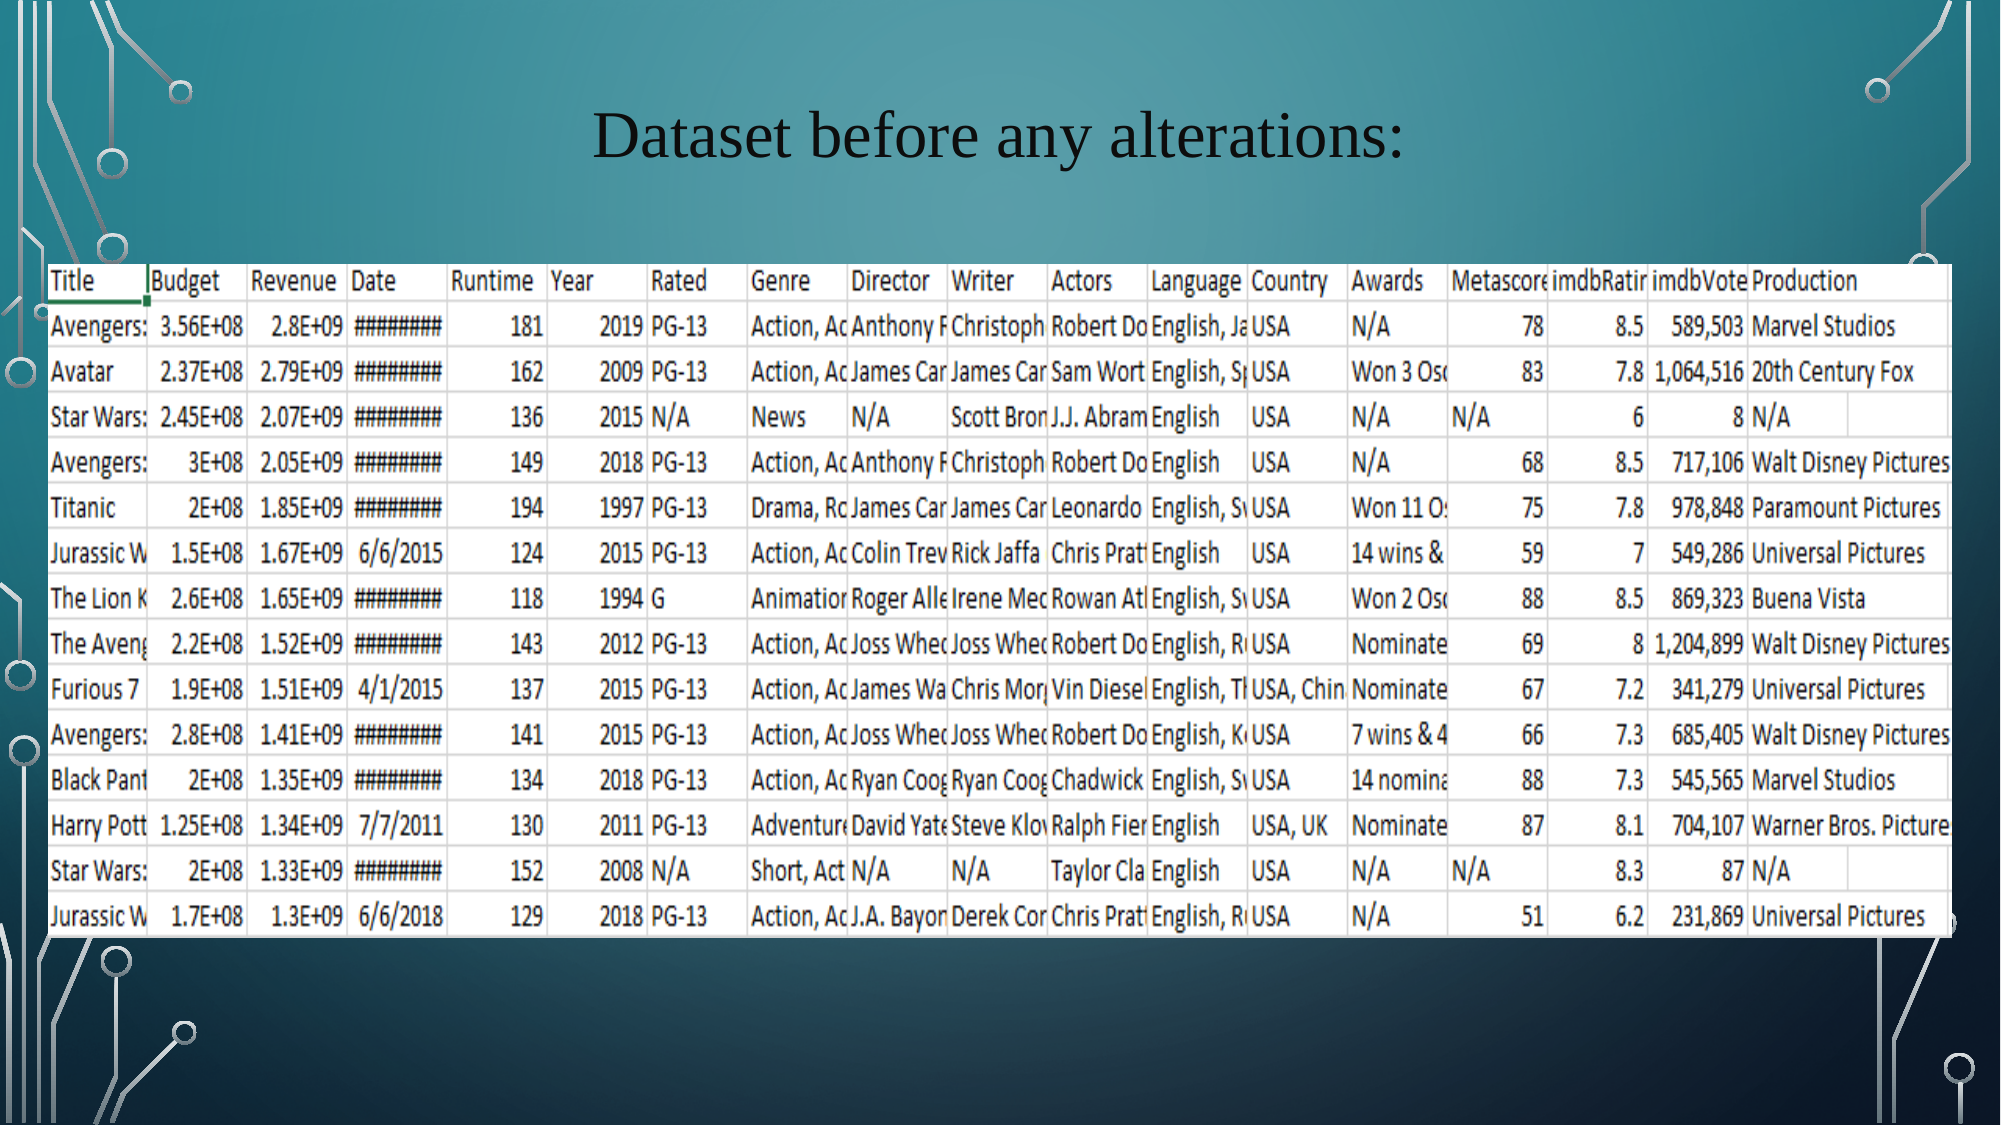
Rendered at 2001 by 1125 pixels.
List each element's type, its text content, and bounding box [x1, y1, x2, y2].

picture [48, 264, 1952, 938]
text_box Dataset before any alterations: [246, 83, 1754, 179]
